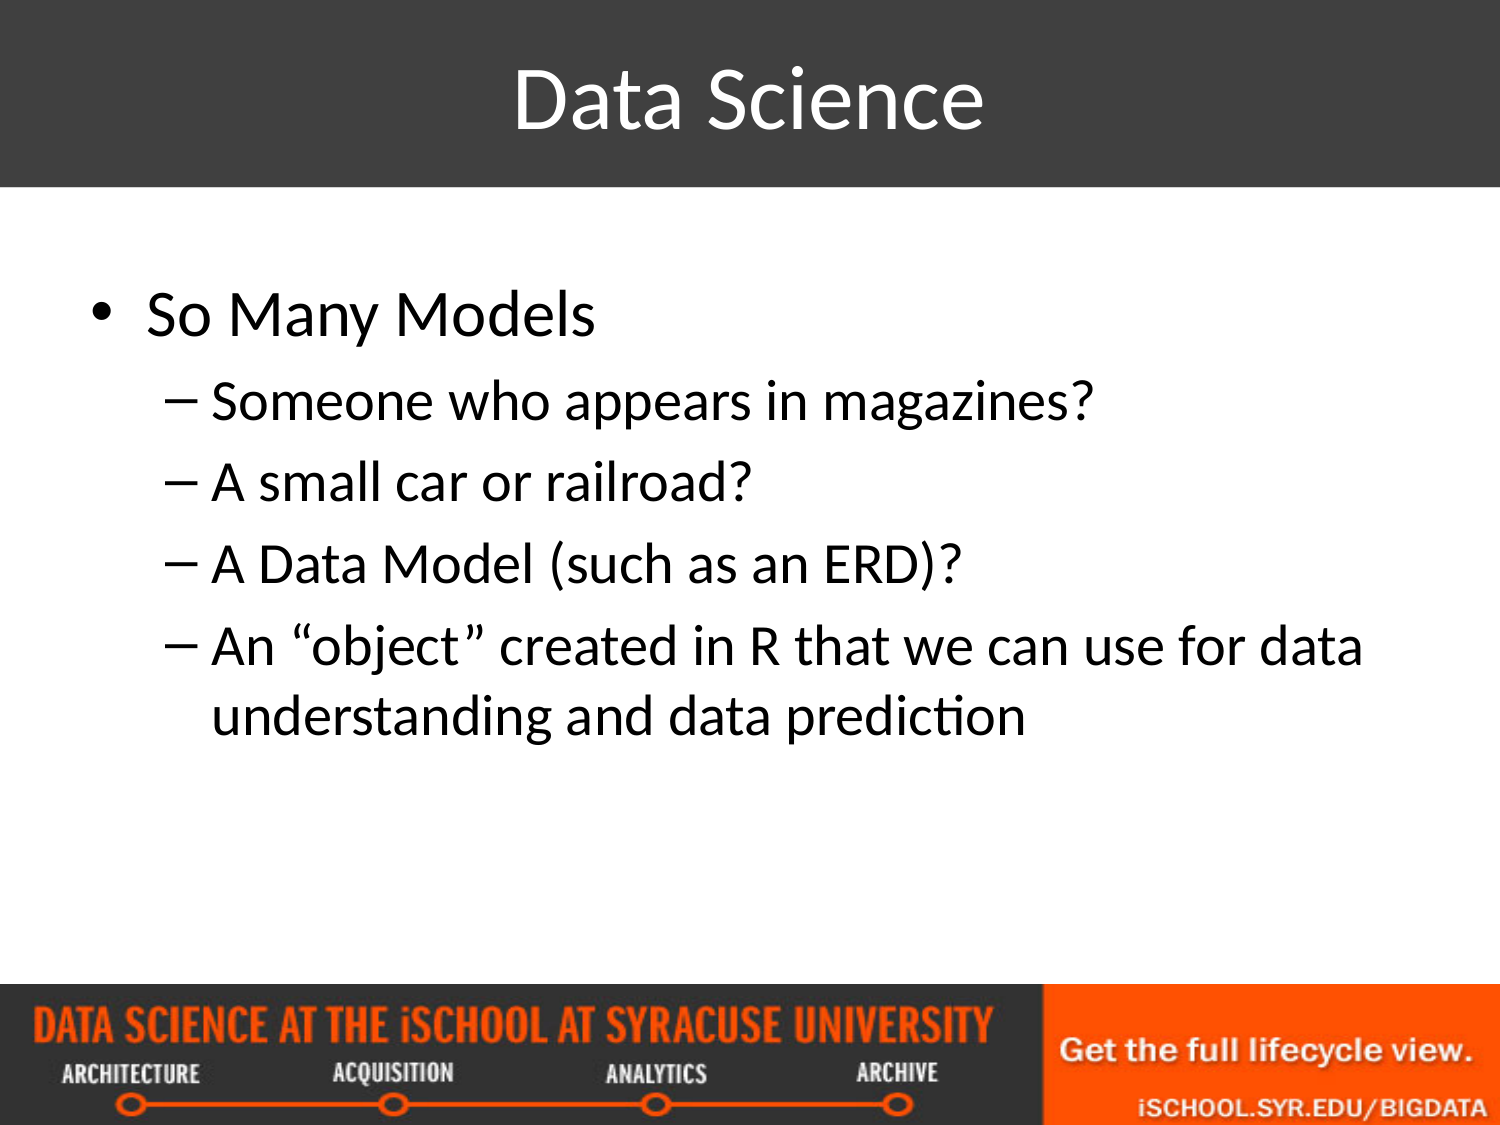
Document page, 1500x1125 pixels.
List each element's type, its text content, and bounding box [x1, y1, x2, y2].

title Data Science [0, 0, 1500, 188]
picture [0, 984, 1500, 1125]
list So Many Models Someone who appears in magazines? A small car or railroad? A Data Model (such as an ERD)? An “object” created in R that we can use for data understanding and data prediction [75, 262, 1425, 925]
